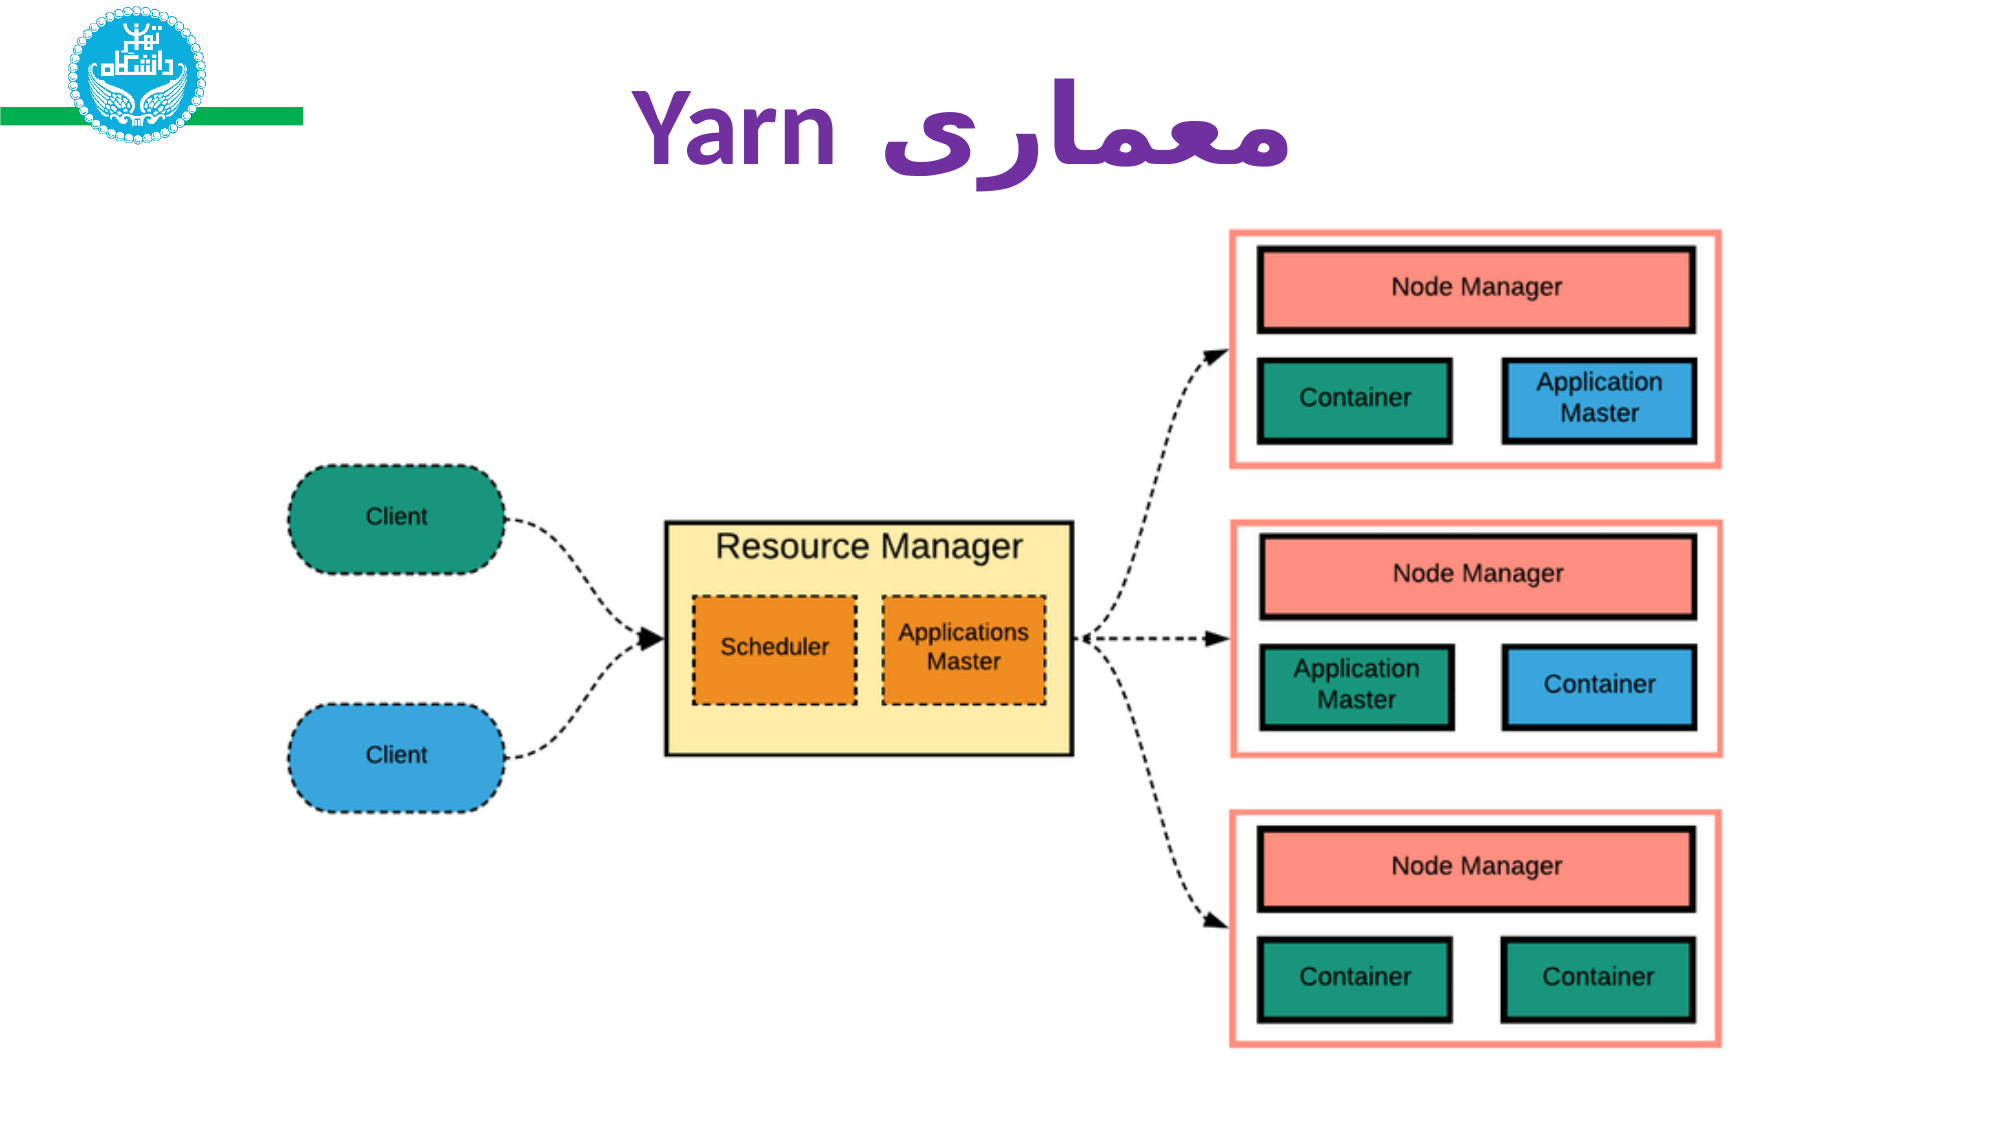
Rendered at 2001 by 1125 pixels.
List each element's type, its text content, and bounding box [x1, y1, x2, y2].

picture [208, 195, 1757, 1082]
text_box معماری Yarn [617, 44, 1312, 194]
picture [163, 60, 172, 74]
picture [148, 117, 158, 123]
picture [12, 4, 422, 145]
picture [102, 64, 113, 75]
picture [122, 24, 158, 52]
picture [131, 114, 151, 125]
picture [111, 115, 127, 123]
picture [116, 51, 156, 74]
picture [141, 79, 179, 112]
picture [119, 99, 126, 107]
picture [96, 79, 134, 110]
